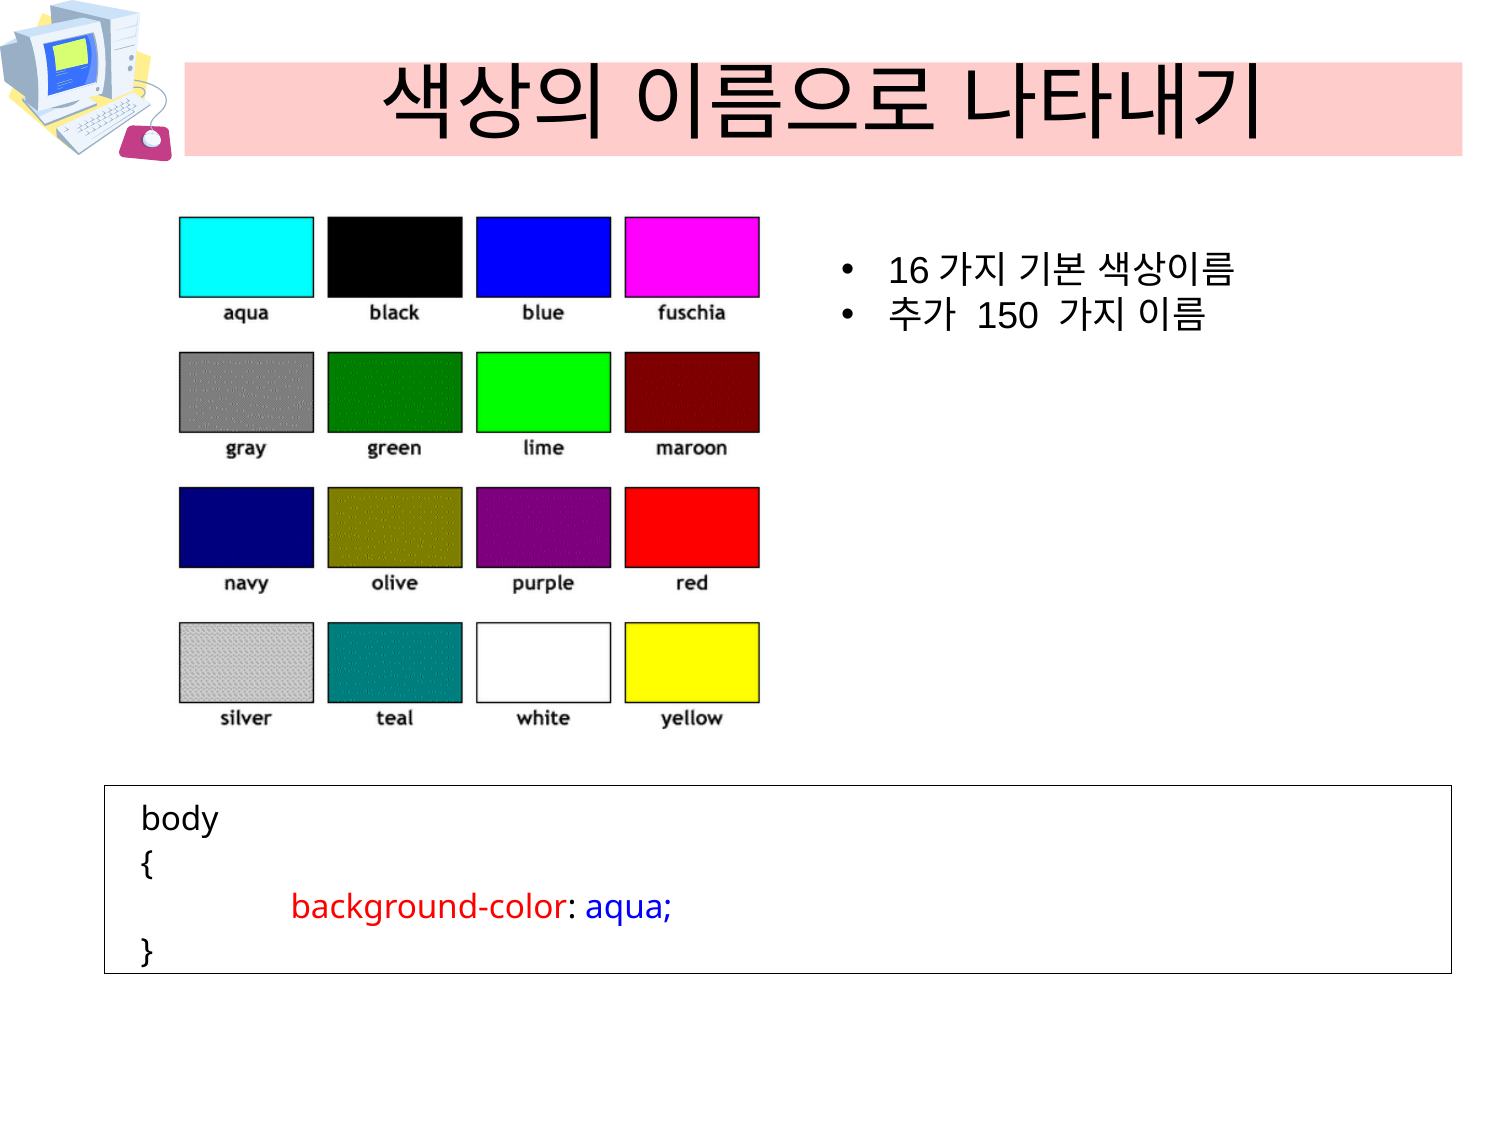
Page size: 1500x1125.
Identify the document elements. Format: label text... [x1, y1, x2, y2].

title 색상의 이름으로 나타내기 [184, 62, 1463, 157]
text_box 16가지 기본 색상이름 추가 150 가지 이름 [826, 238, 1402, 344]
text_box body { background-color: aqua; } [104, 785, 1452, 974]
picture [173, 207, 766, 734]
